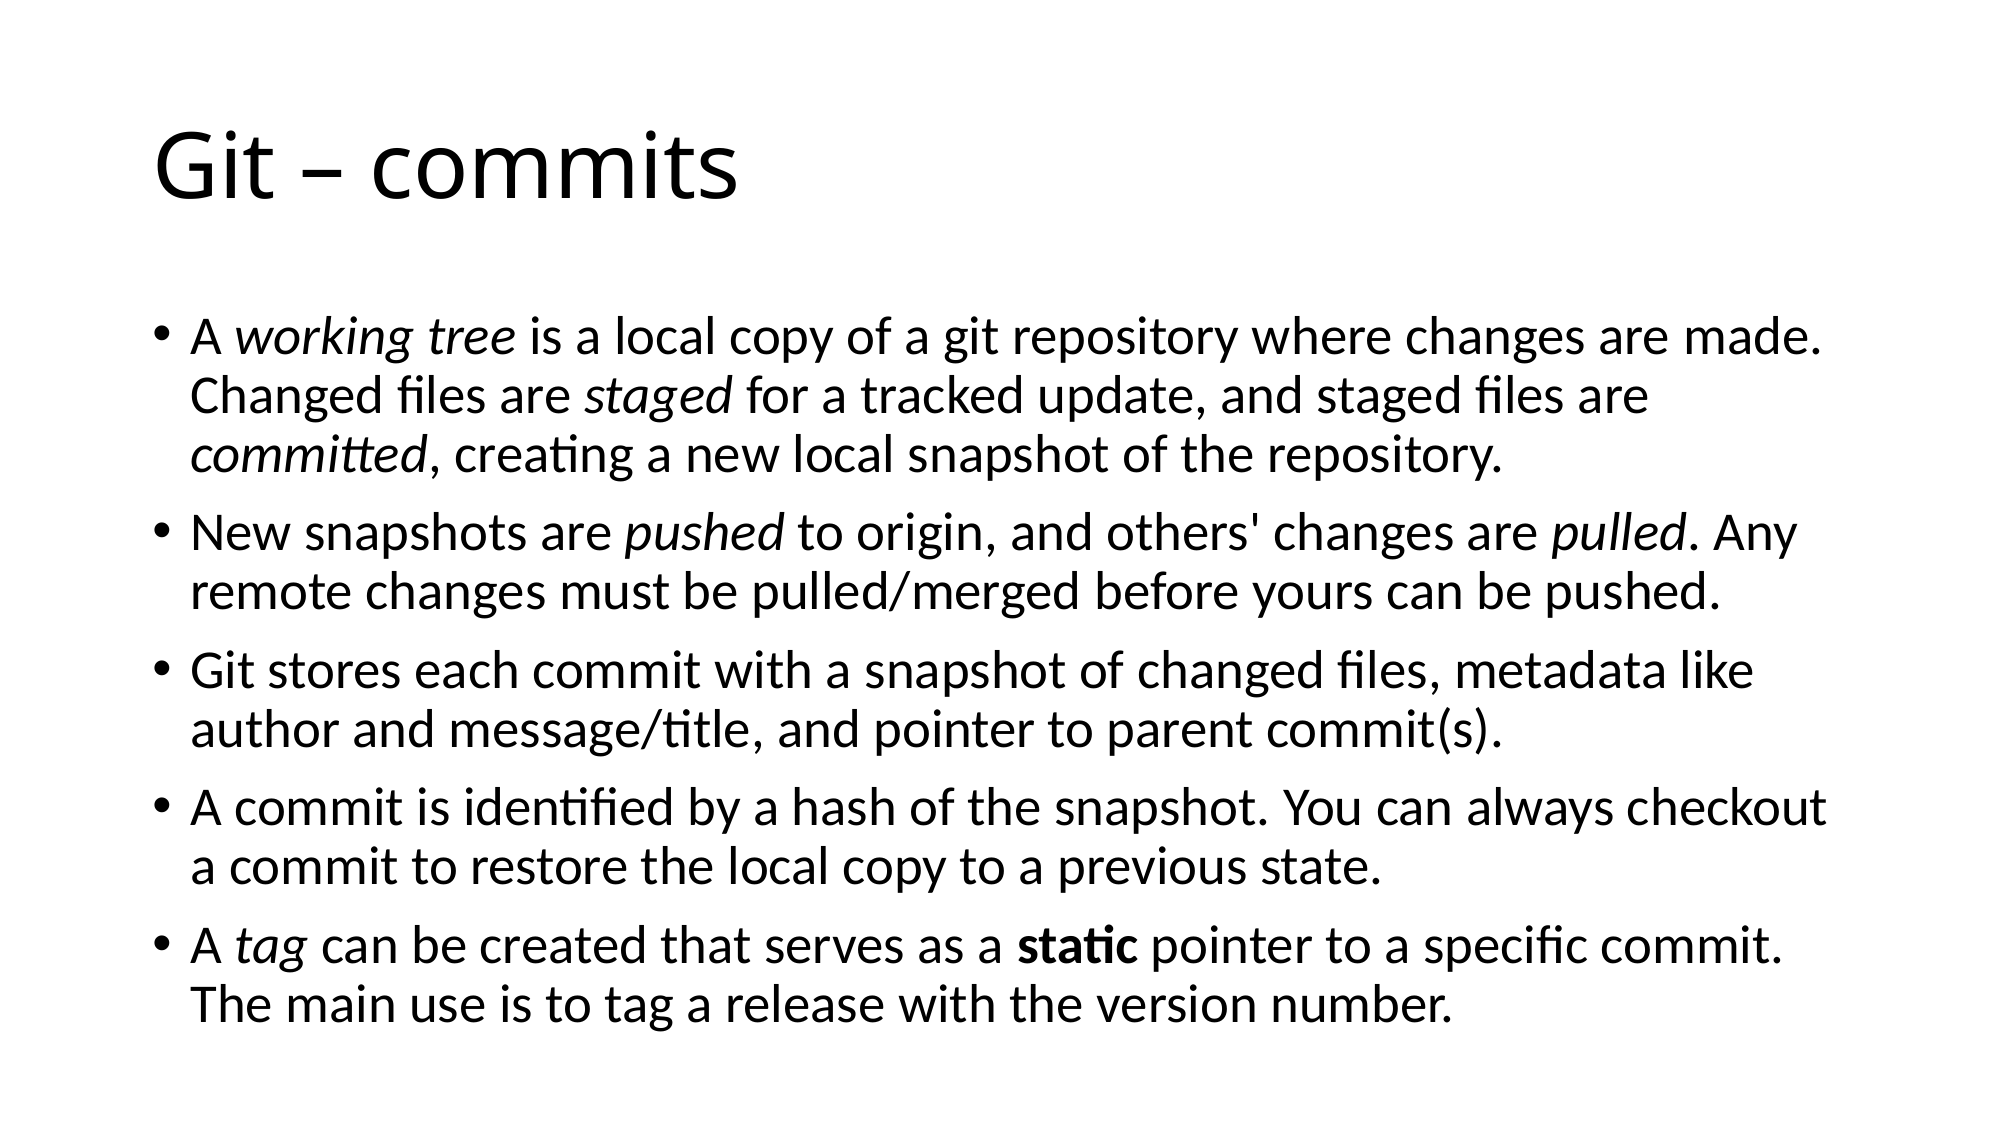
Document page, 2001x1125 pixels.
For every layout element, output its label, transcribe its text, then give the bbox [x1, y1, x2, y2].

title Git – commits [137, 59, 1863, 278]
list A working tree is a local copy of a git repository where changes are made. Changed files are staged for a tracked update, and staged files are committed, creating a new local snapshot of the repository. New snapshots are pushed to origin, and others' changes are pulled. Any remote changes must be pulled/merged before yours can be pushed. Git stores each commit with a snapshot of changed files, metadata like author and message/title, and pointer to parent commit(s). A commit is identified by a hash of the snapshot. You can always checkout a commit to restore the local copy to a previous state. A tag can be created that serves as a static pointer to a specific commit. The main use is to tag a release with the version number. [137, 299, 1863, 1056]
